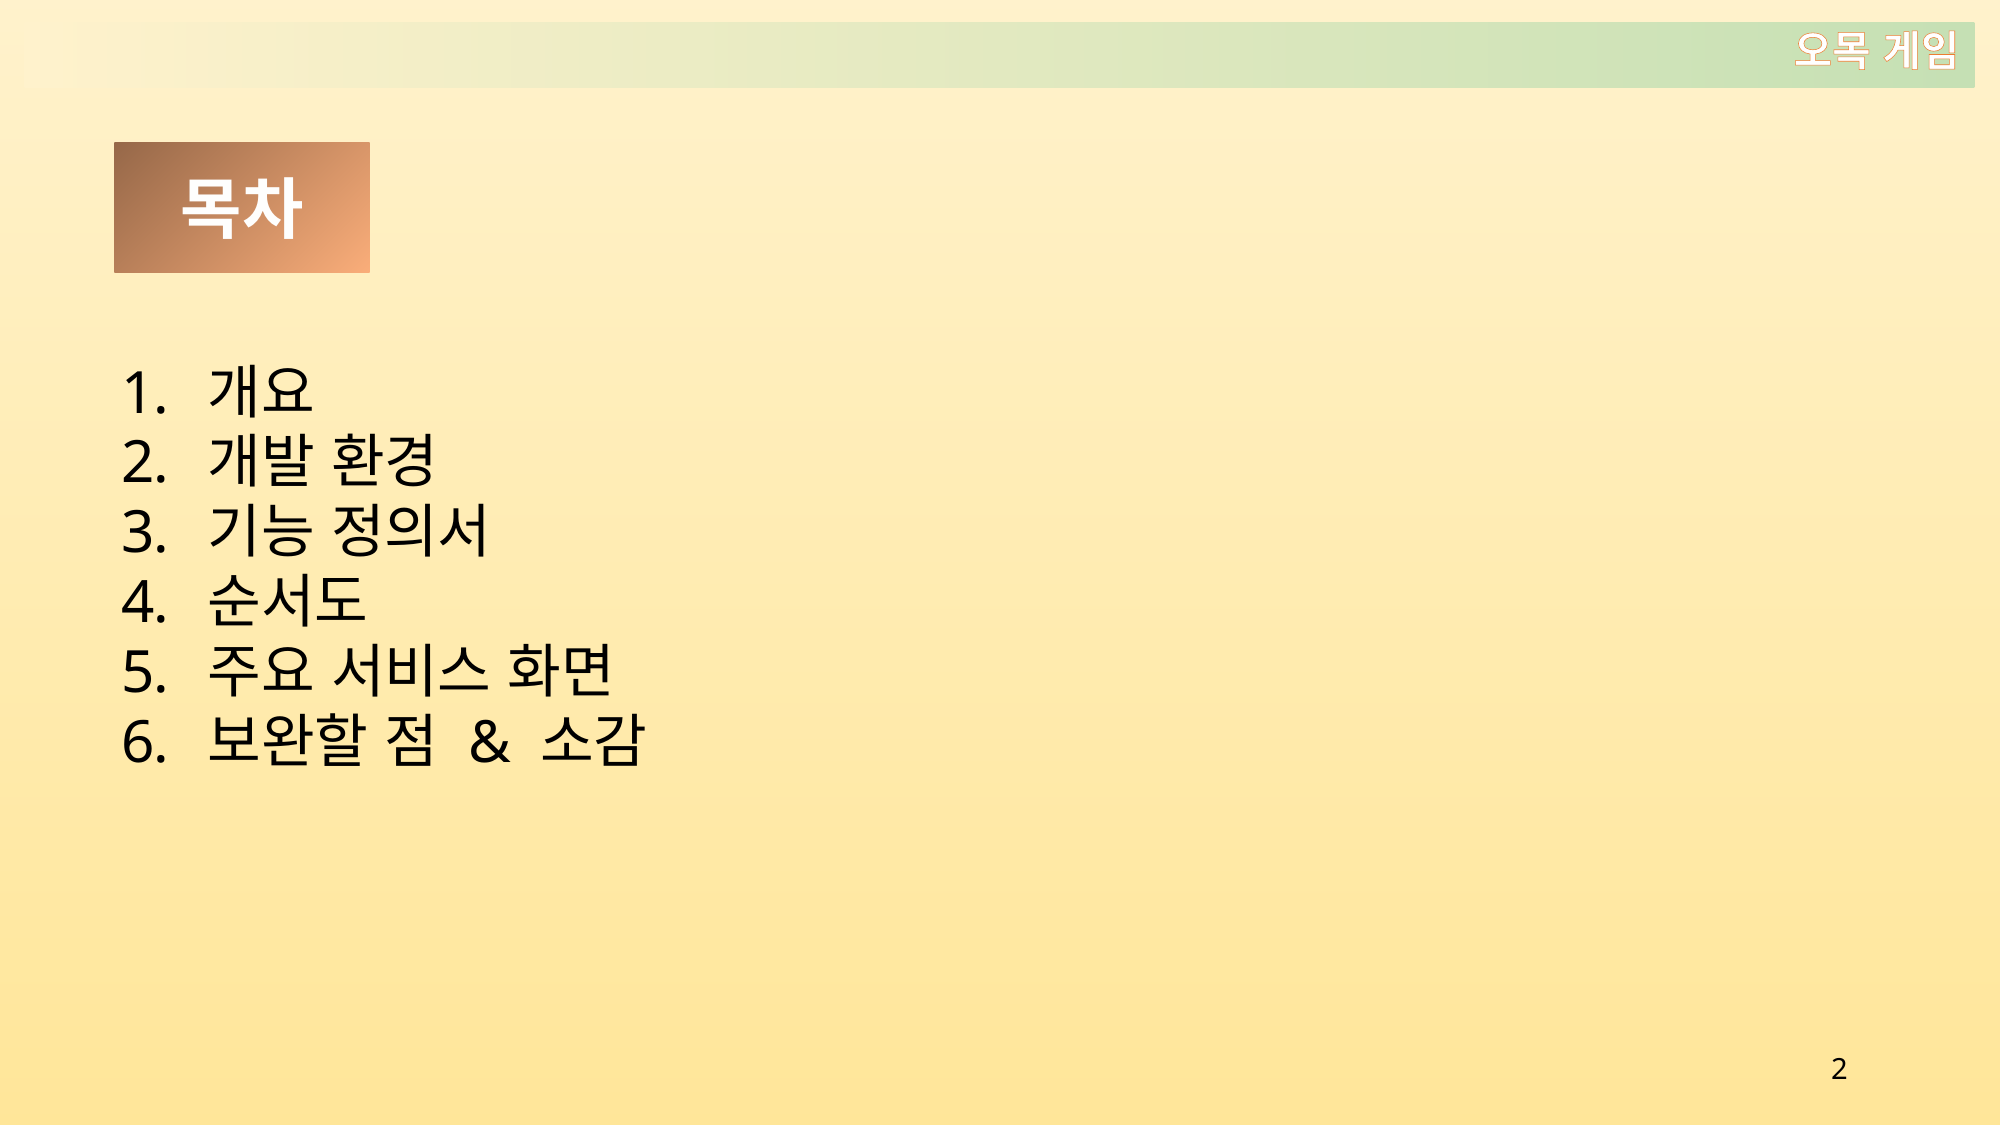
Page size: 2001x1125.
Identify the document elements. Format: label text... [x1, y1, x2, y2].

list 오목 게임 [24, 22, 1975, 88]
text_box 목차 [114, 142, 370, 273]
text_box 개요 개발 환경 기능 정의서 순서도 주요 서비스 화면 보완할 점 & 소감 [106, 347, 662, 782]
slide_number 2 [1412, 1042, 1863, 1103]
